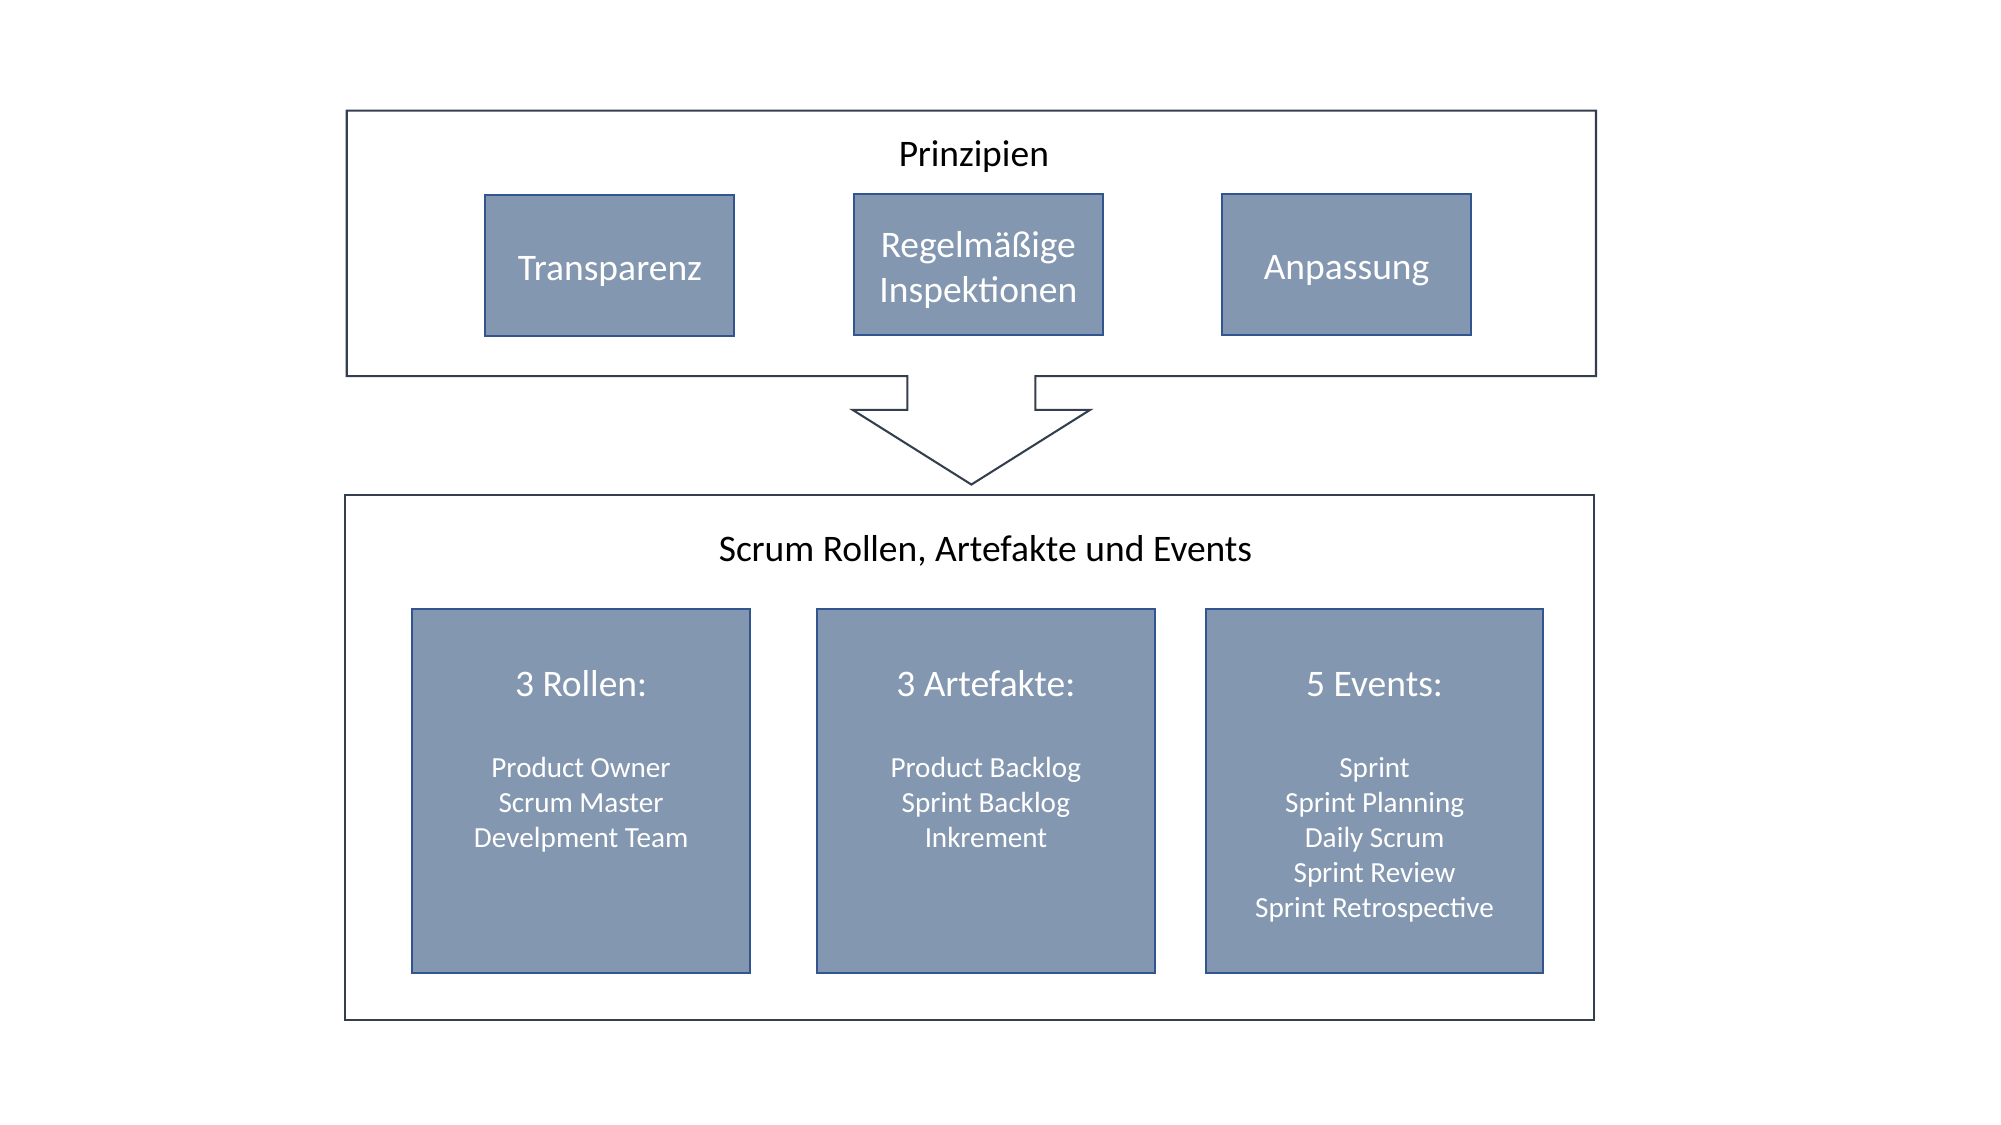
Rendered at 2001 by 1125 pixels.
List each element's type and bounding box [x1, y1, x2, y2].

text_box [345, 110, 1597, 1020]
